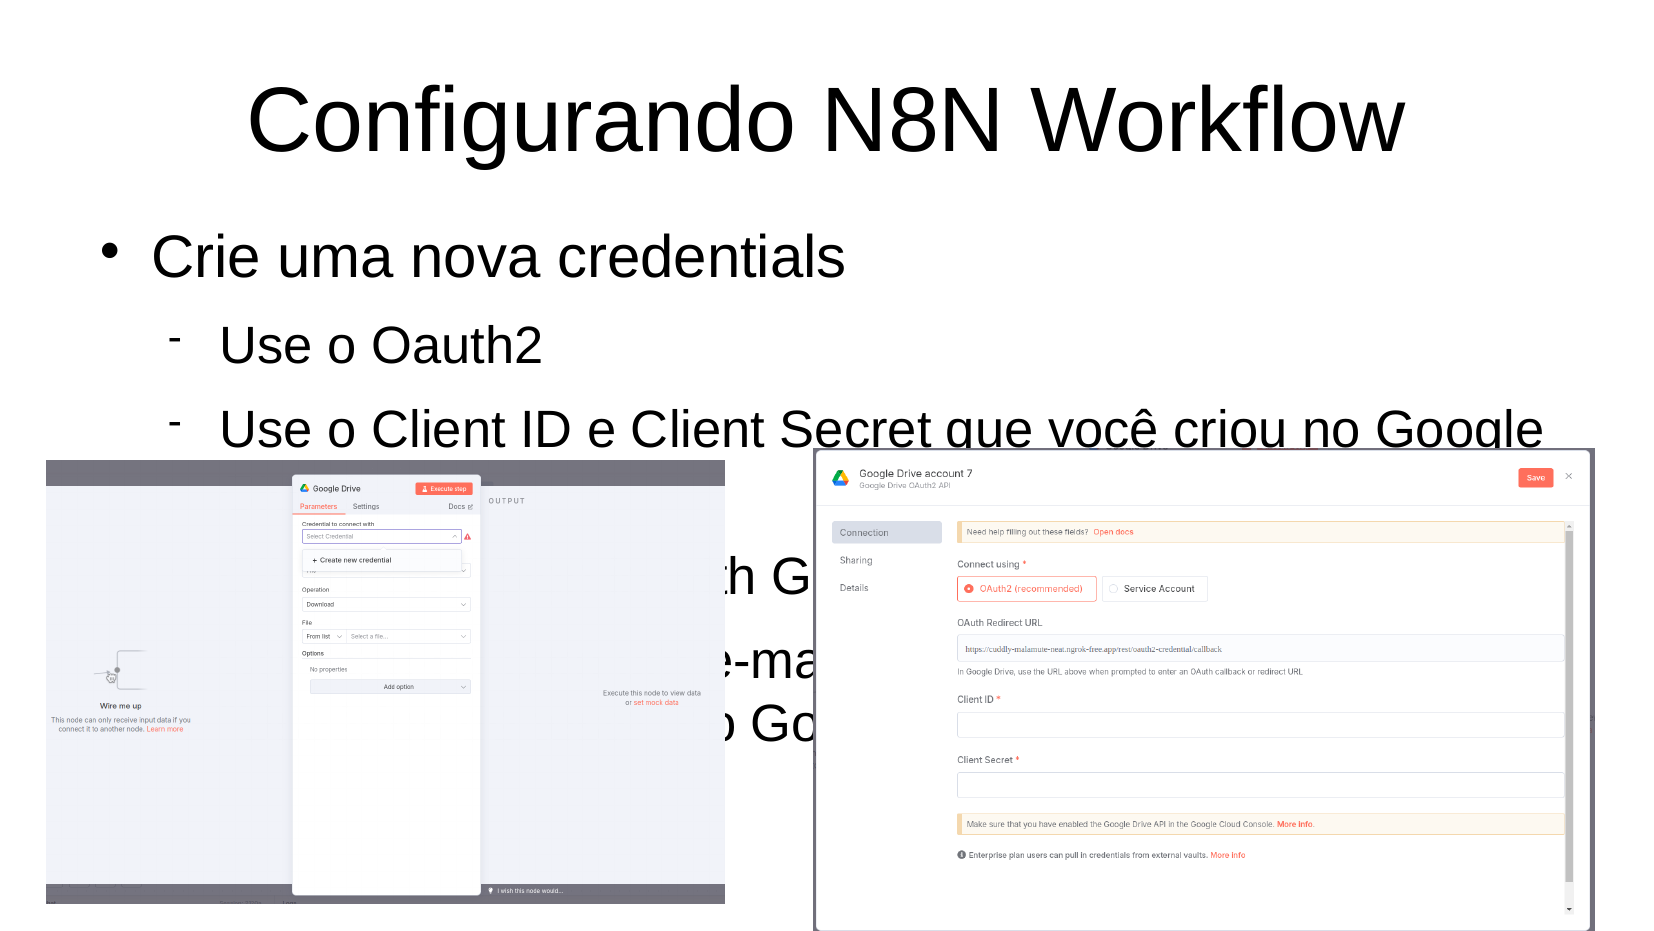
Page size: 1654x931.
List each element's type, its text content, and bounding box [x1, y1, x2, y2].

list Crie uma nova credentials Use o Oauth2 Use o Client ID e Client Secret que você criou no Google Cloud Clique em “Sign in with Google” para validar e conectar. Conecte-se com um e-mail que você configurou como “Usuários de teste” no Google Clould. [82, 217, 1571, 757]
picture [813, 447, 1595, 931]
picture [45, 460, 725, 904]
title Configurando N8N Workflow [82, 37, 1571, 193]
